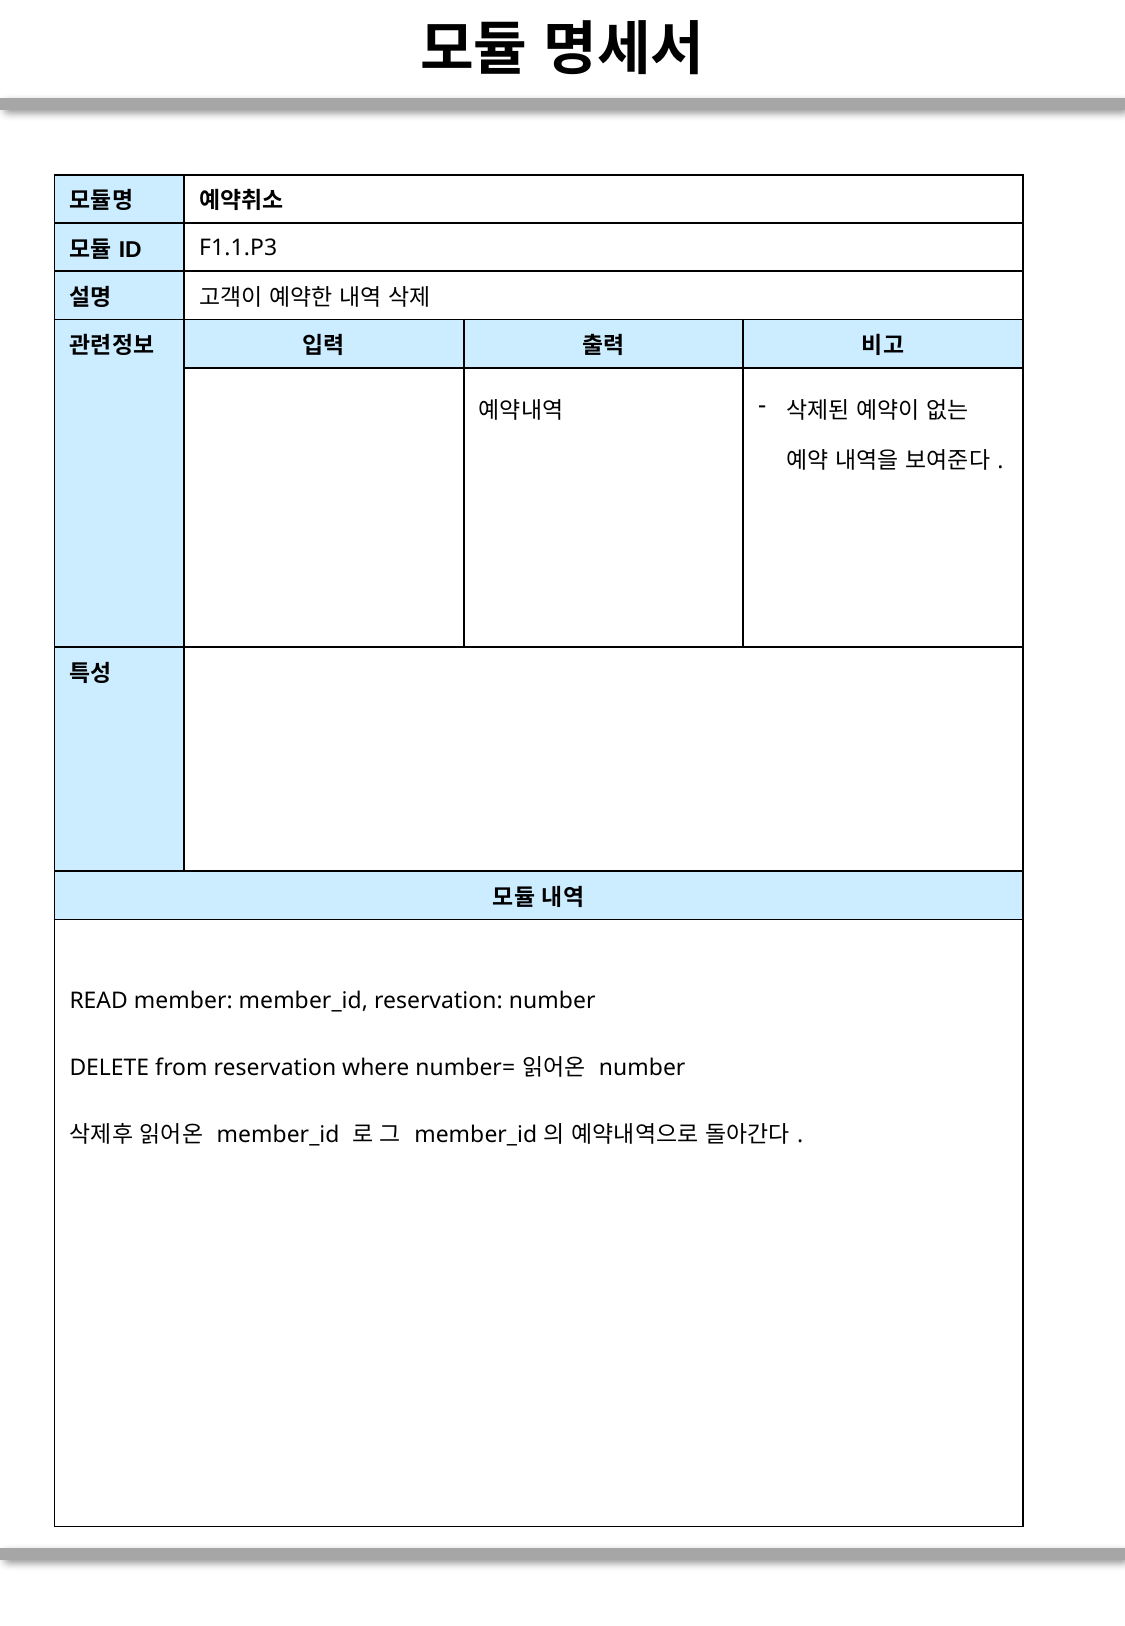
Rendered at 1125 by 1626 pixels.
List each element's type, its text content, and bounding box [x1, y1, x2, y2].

table_cell 특성 [55, 648, 183, 870]
table_cell 관련정보 [55, 320, 183, 646]
table_cell [185, 648, 1022, 870]
table_cell 입력 [185, 320, 463, 367]
table_cell F1.1.P3 [185, 224, 1022, 270]
table_cell 비고 [744, 320, 1022, 367]
table_cell READ member: member_id, reservation: number DELETE from reservation where number=읽어온 number 삭제후 읽어온 member_id 로 그 member_id의 예약내역으로 돌아간다. [55, 920, 1022, 1526]
table_cell [185, 369, 463, 646]
table_cell 삭제된 예약이 없는 예약 내역을 보여준다. [744, 369, 1022, 646]
table_cell 모듈ID [55, 224, 183, 270]
table_header 모듈명 [55, 176, 183, 222]
table_cell 설명 [55, 272, 183, 319]
table_cell 고객이 예약한 내역 삭제 [185, 272, 1022, 319]
table_cell 모듈 내역 [55, 872, 1022, 919]
table_cell 출력 [465, 320, 742, 367]
table_cell 예약내역 [465, 369, 742, 646]
title 모듈 명세서 [0, 1, 1125, 92]
table_header 예약취소 [185, 176, 1022, 222]
